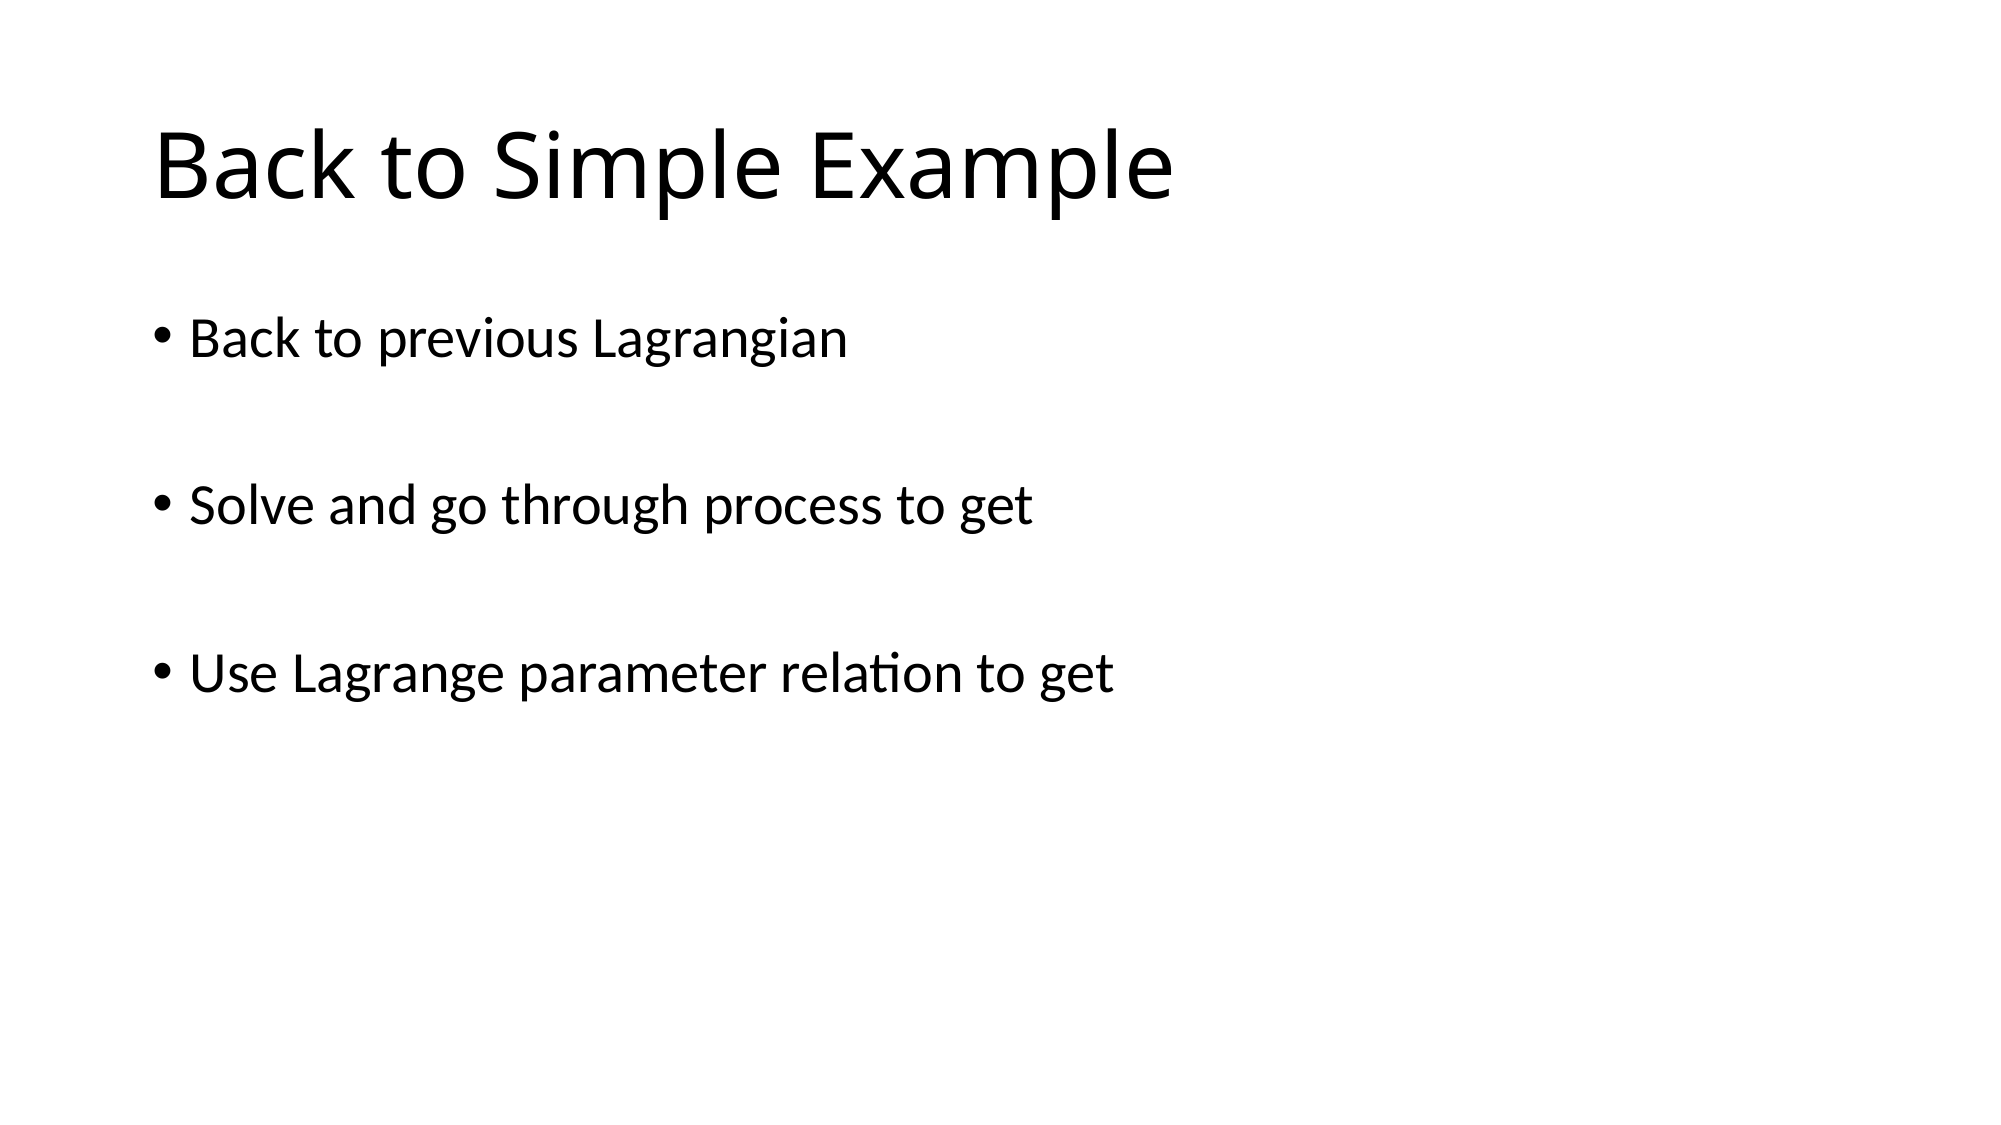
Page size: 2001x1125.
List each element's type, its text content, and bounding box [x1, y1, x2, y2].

title Back to Simple Example [137, 59, 1863, 278]
